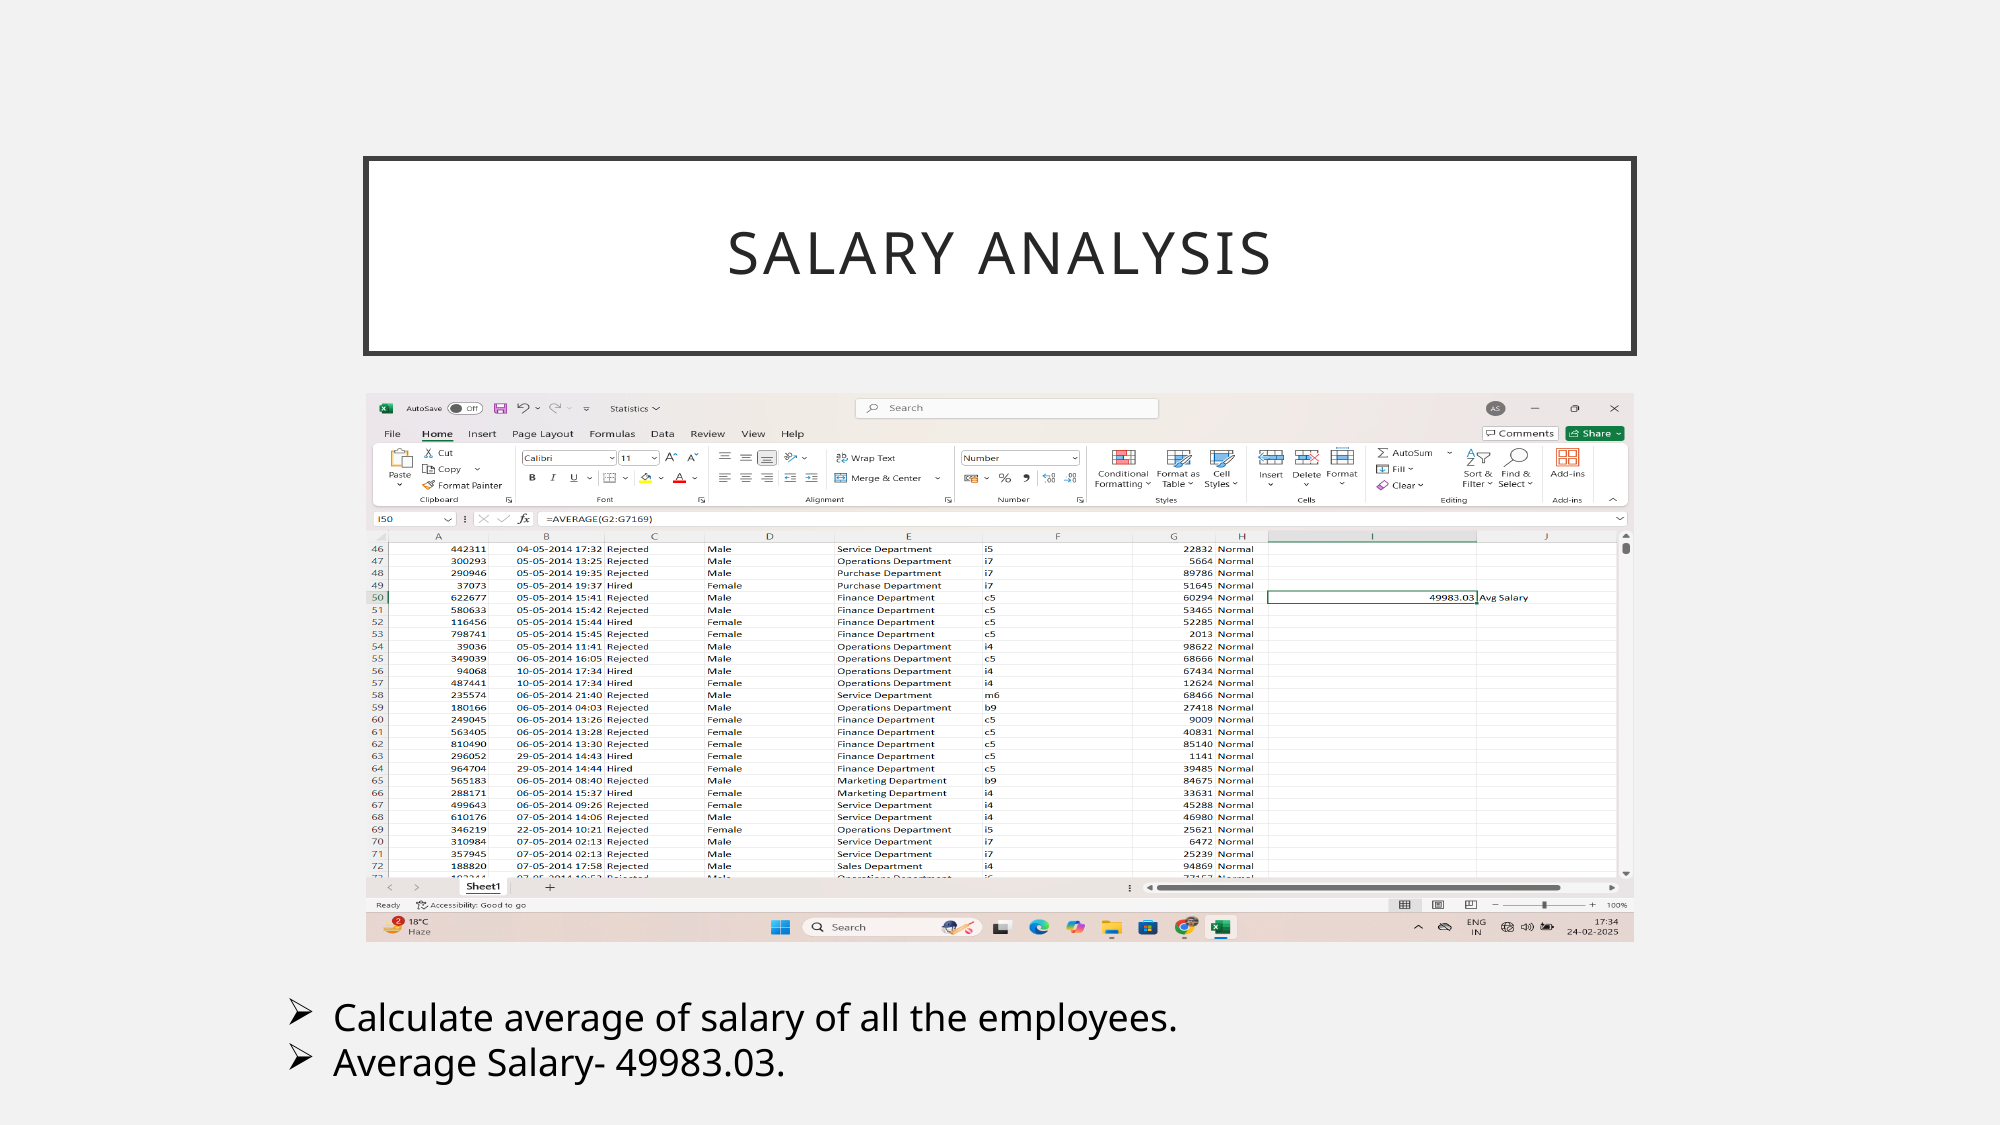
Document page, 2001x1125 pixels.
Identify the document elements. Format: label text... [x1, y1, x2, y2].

title Salary analysis [363, 156, 1637, 356]
text_box Calculate average of salary of all the employees. Average Salary- 49983.03. [271, 987, 1194, 1092]
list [365, 393, 1634, 942]
